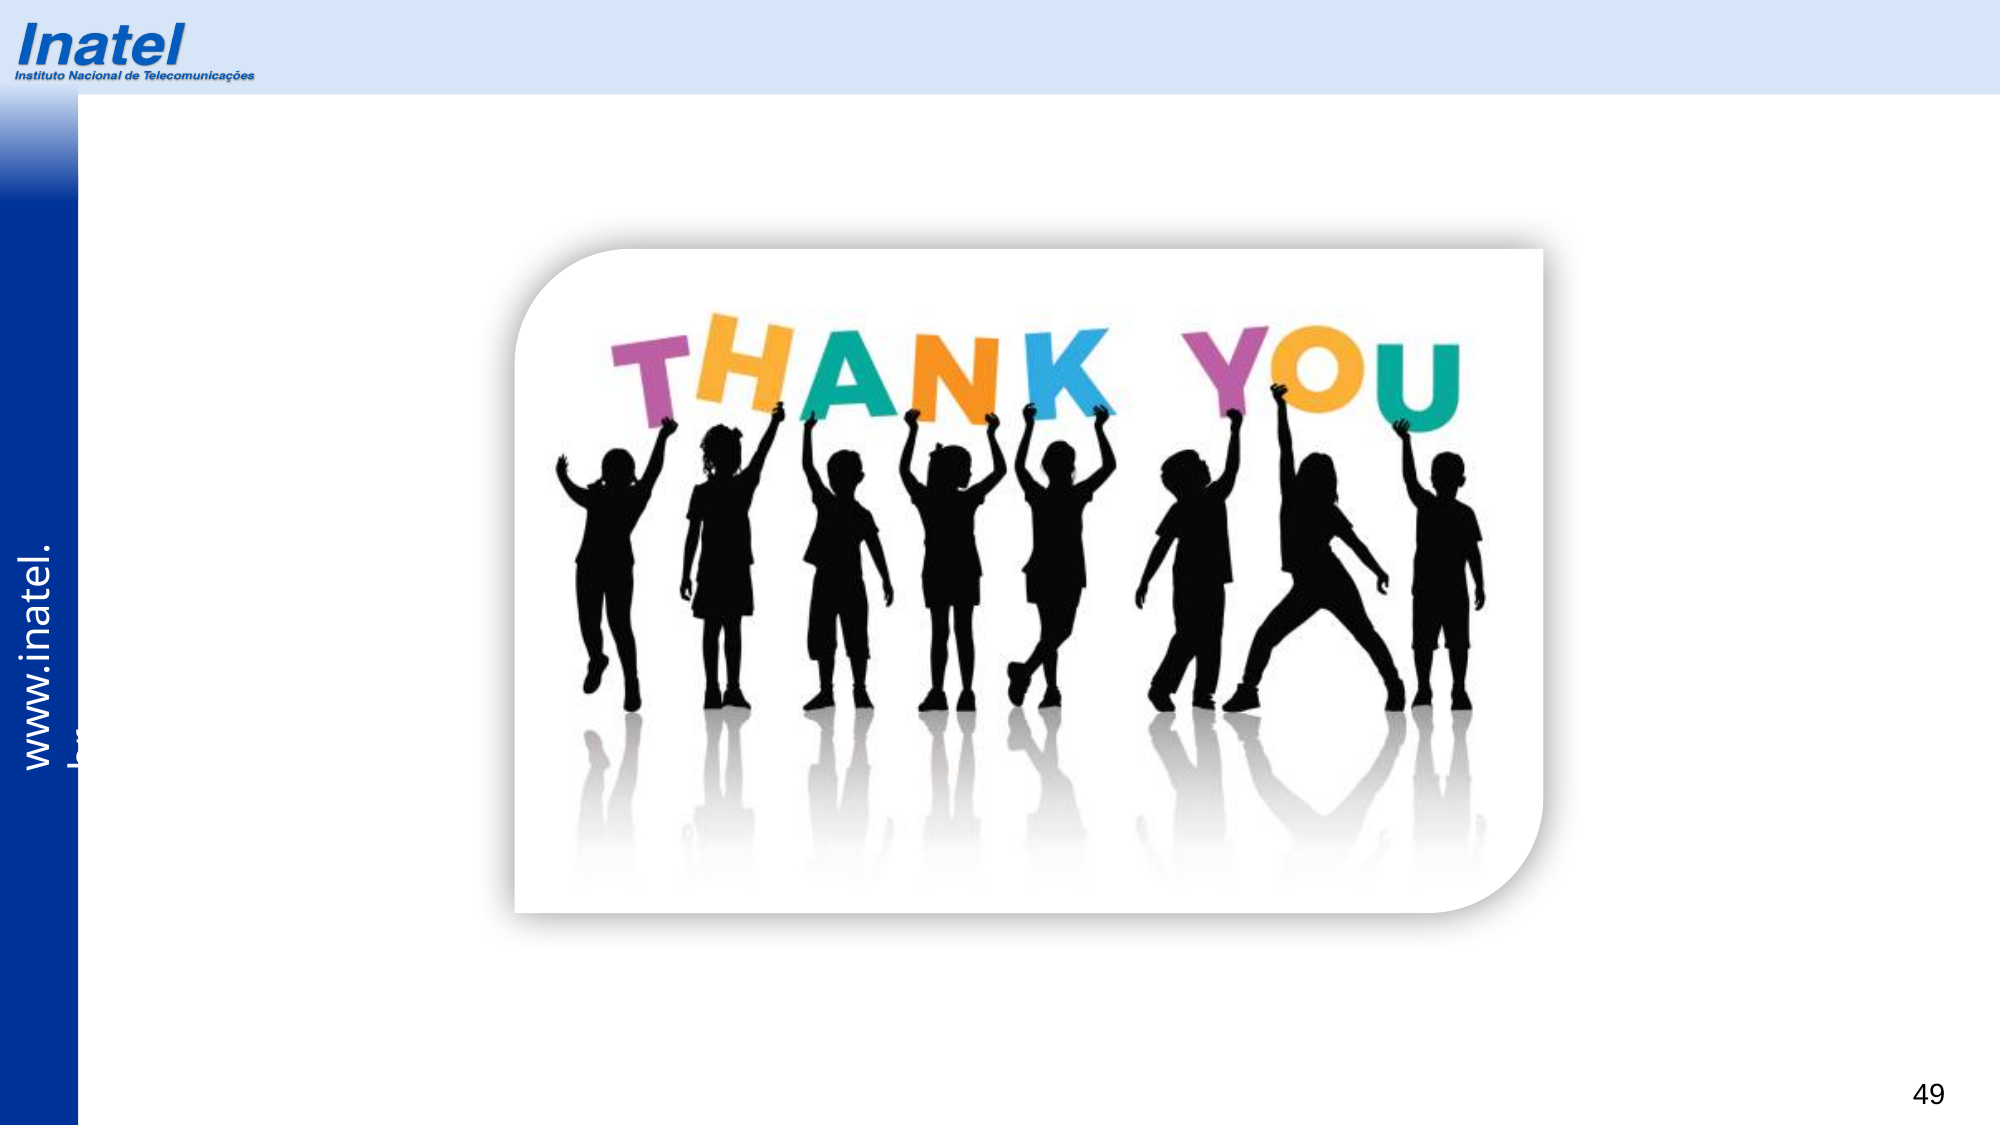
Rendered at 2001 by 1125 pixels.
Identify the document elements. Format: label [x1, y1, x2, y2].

picture [521, 256, 1536, 906]
picture [12, 20, 258, 85]
